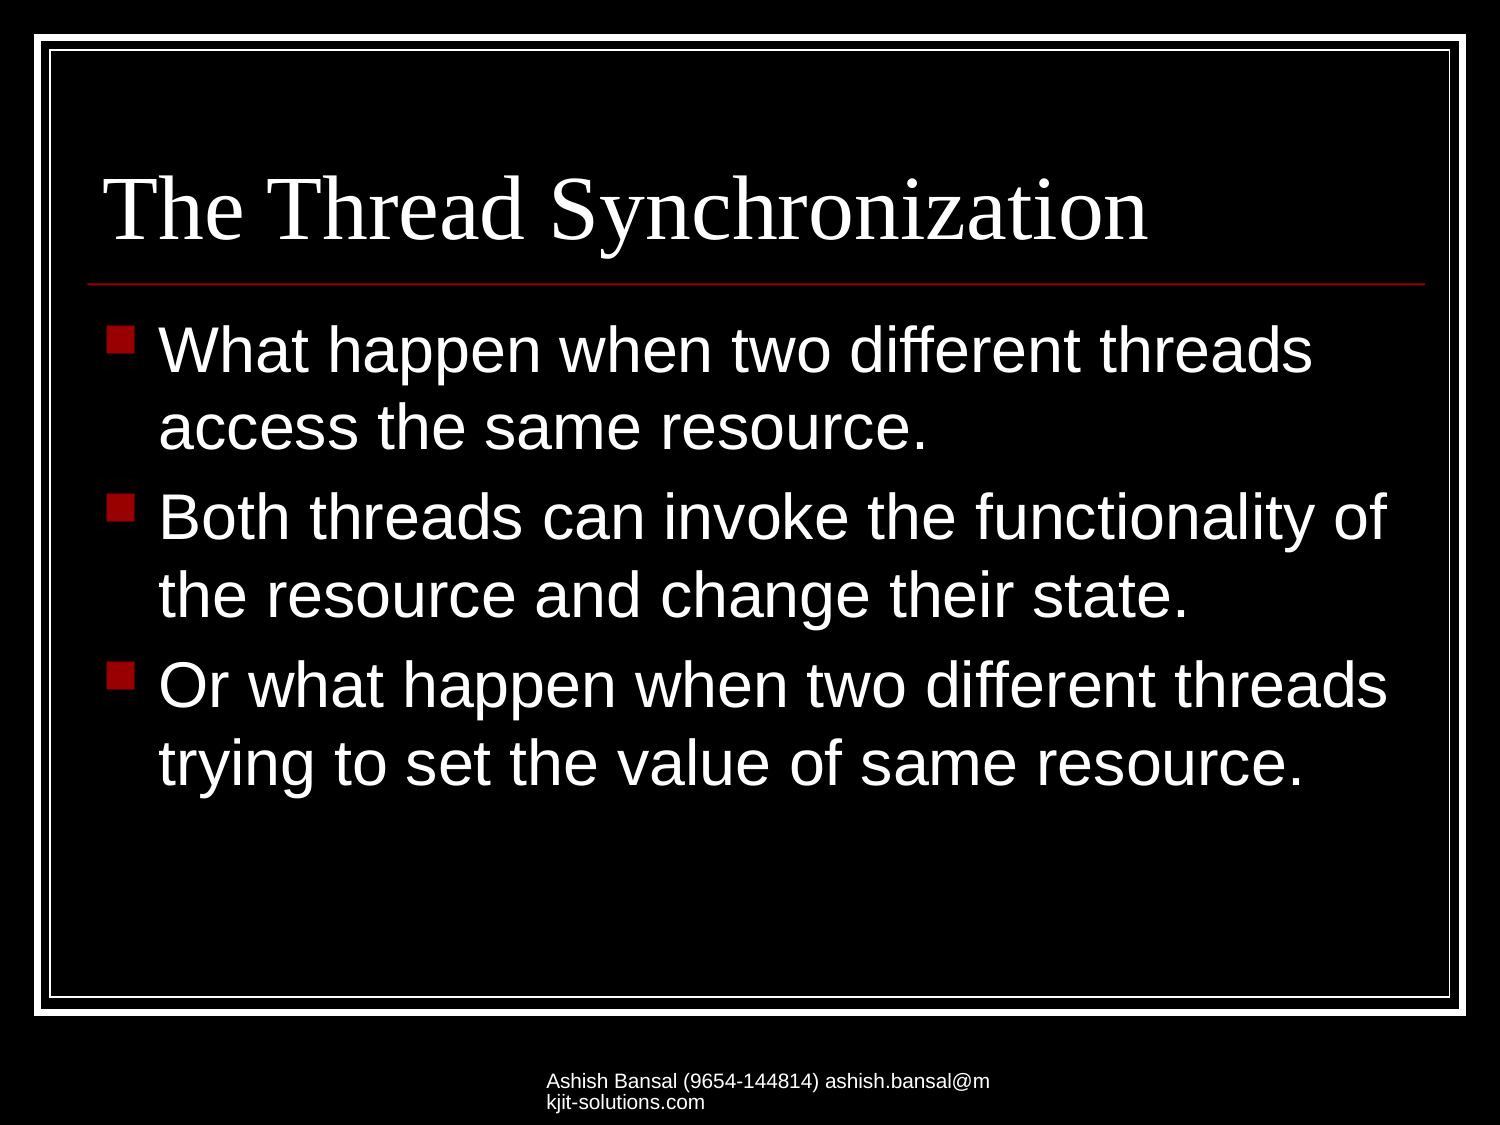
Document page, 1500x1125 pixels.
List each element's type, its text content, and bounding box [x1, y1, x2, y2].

footer Ashish Bansal (9654-144814) ashish.bansal@mkjit-solutions.com [530, 1024, 1007, 1101]
list What happen when two different threads access the same resource. Both threads can invoke the functionality of the resource and change their state. Or what happen when two different threads trying to set the value of same resource. [87, 299, 1426, 963]
title The Thread Synchronization [87, 77, 1426, 266]
